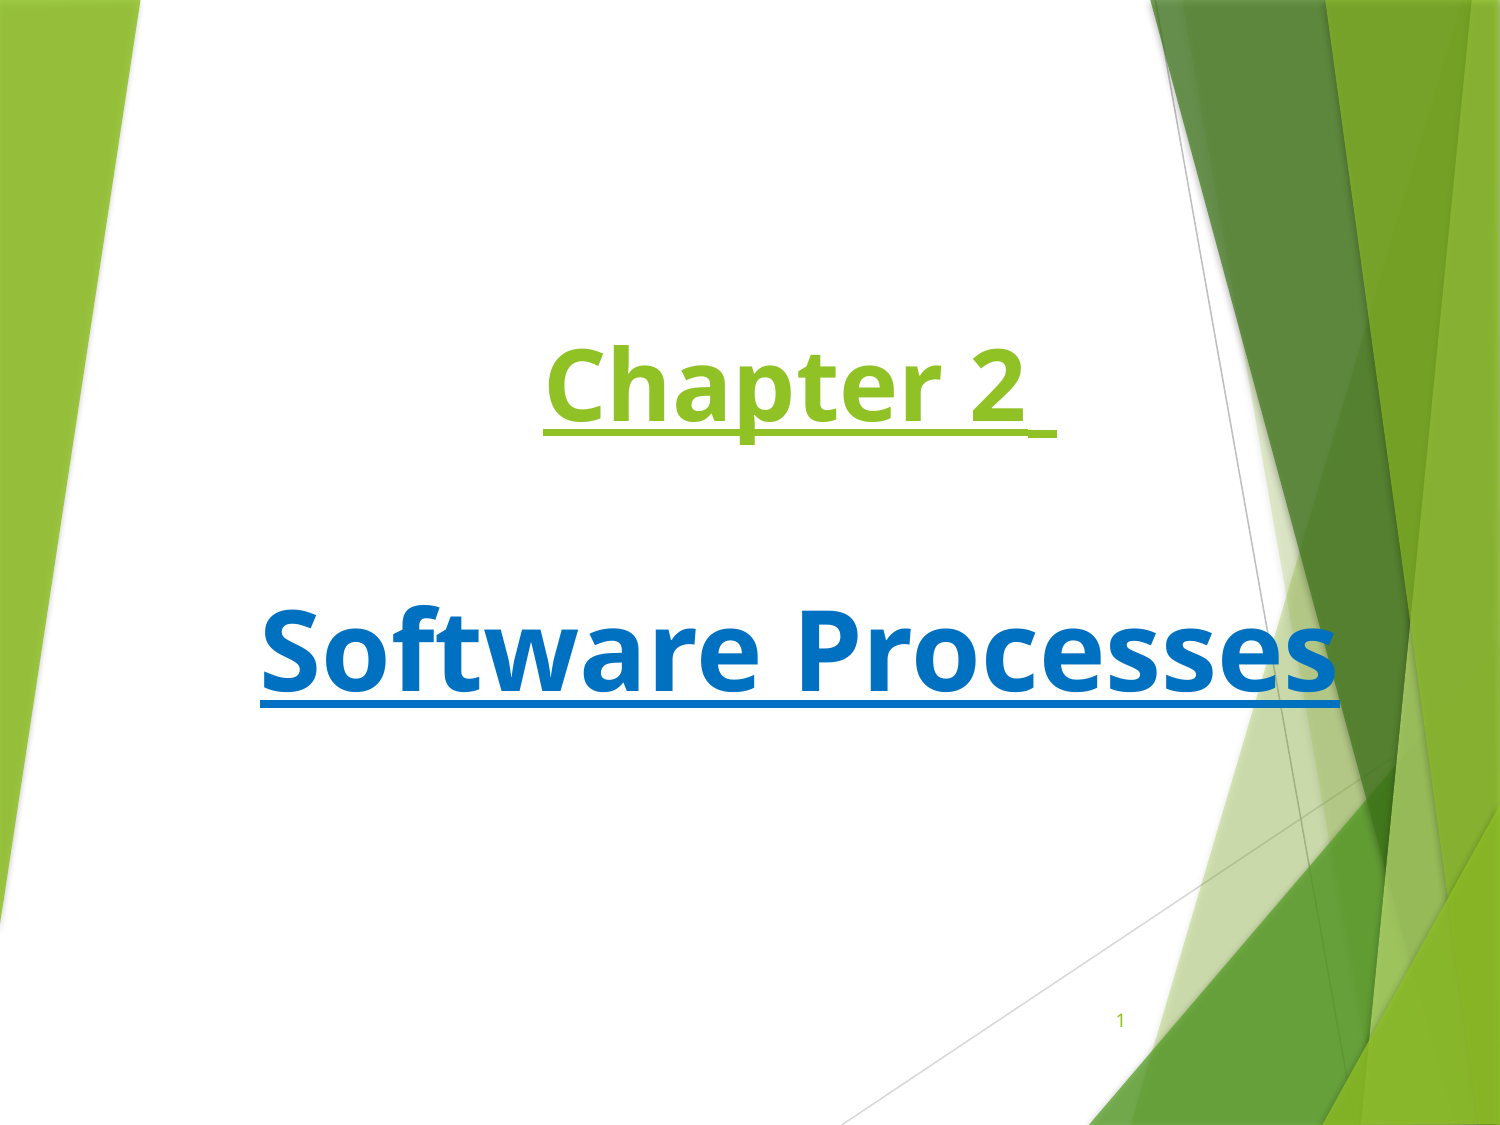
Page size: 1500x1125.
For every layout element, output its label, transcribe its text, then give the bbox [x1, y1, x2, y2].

title Chapter 2 Software Processes [185, 216, 1415, 722]
slide_number 1 [1057, 991, 1142, 1051]
